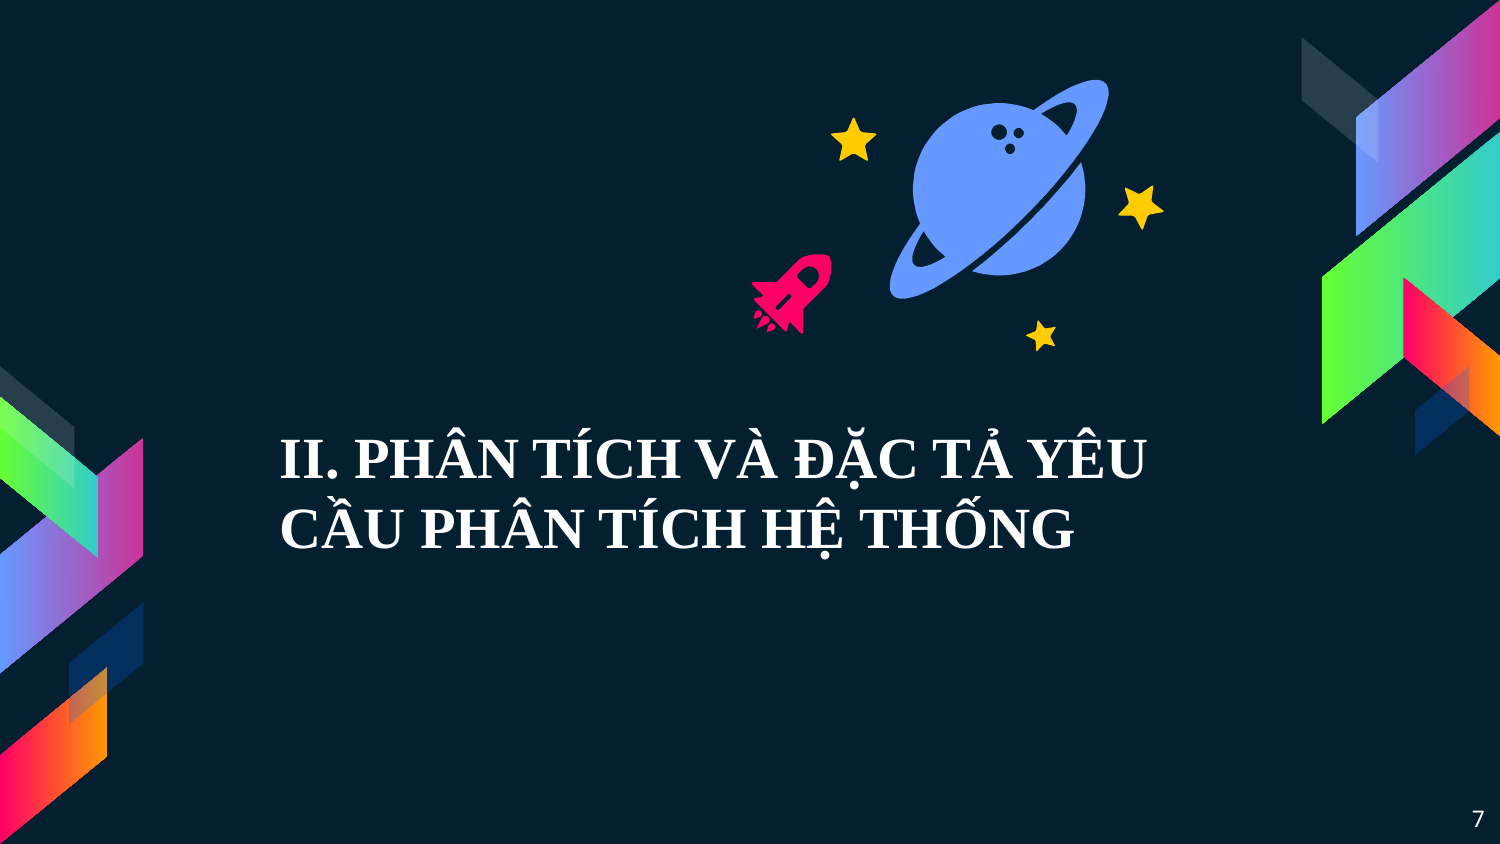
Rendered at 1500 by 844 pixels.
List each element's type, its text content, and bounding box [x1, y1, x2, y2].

text_box [1118, 185, 1164, 230]
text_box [751, 254, 832, 334]
text_box [1026, 320, 1056, 352]
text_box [889, 79, 1109, 299]
text_box II. PHÂN TÍCH VÀ ĐẶC TẢ YÊU CẦU PHÂN TÍCH HỆ THỐNG [265, 412, 1251, 568]
text_box [831, 117, 877, 161]
slide_number 7 [1403, 789, 1500, 844]
